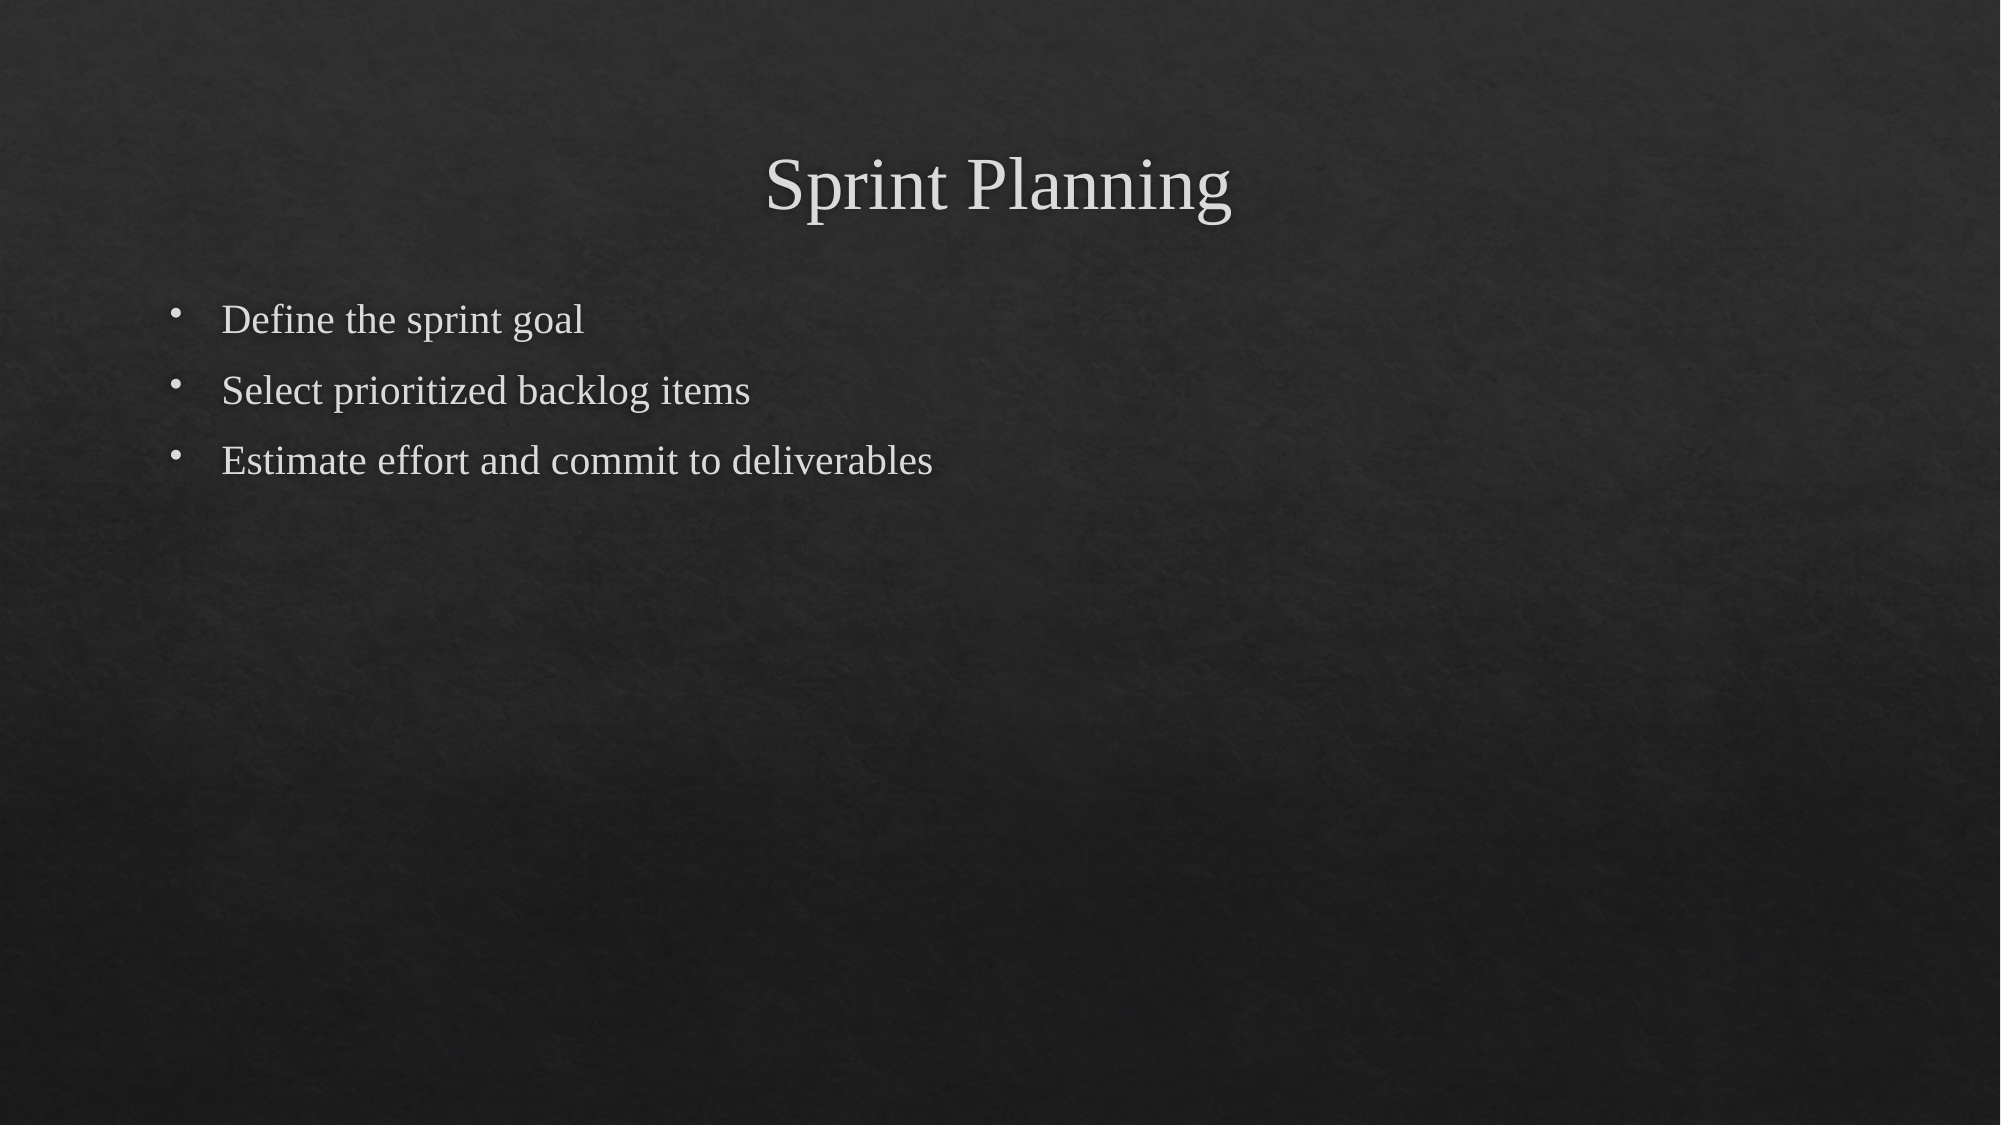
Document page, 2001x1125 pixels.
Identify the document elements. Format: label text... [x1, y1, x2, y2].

list Define the sprint goal Select prioritized backlog items Estimate effort and commit to deliverables [149, 284, 1849, 950]
title Sprint Planning [149, 99, 1849, 260]
